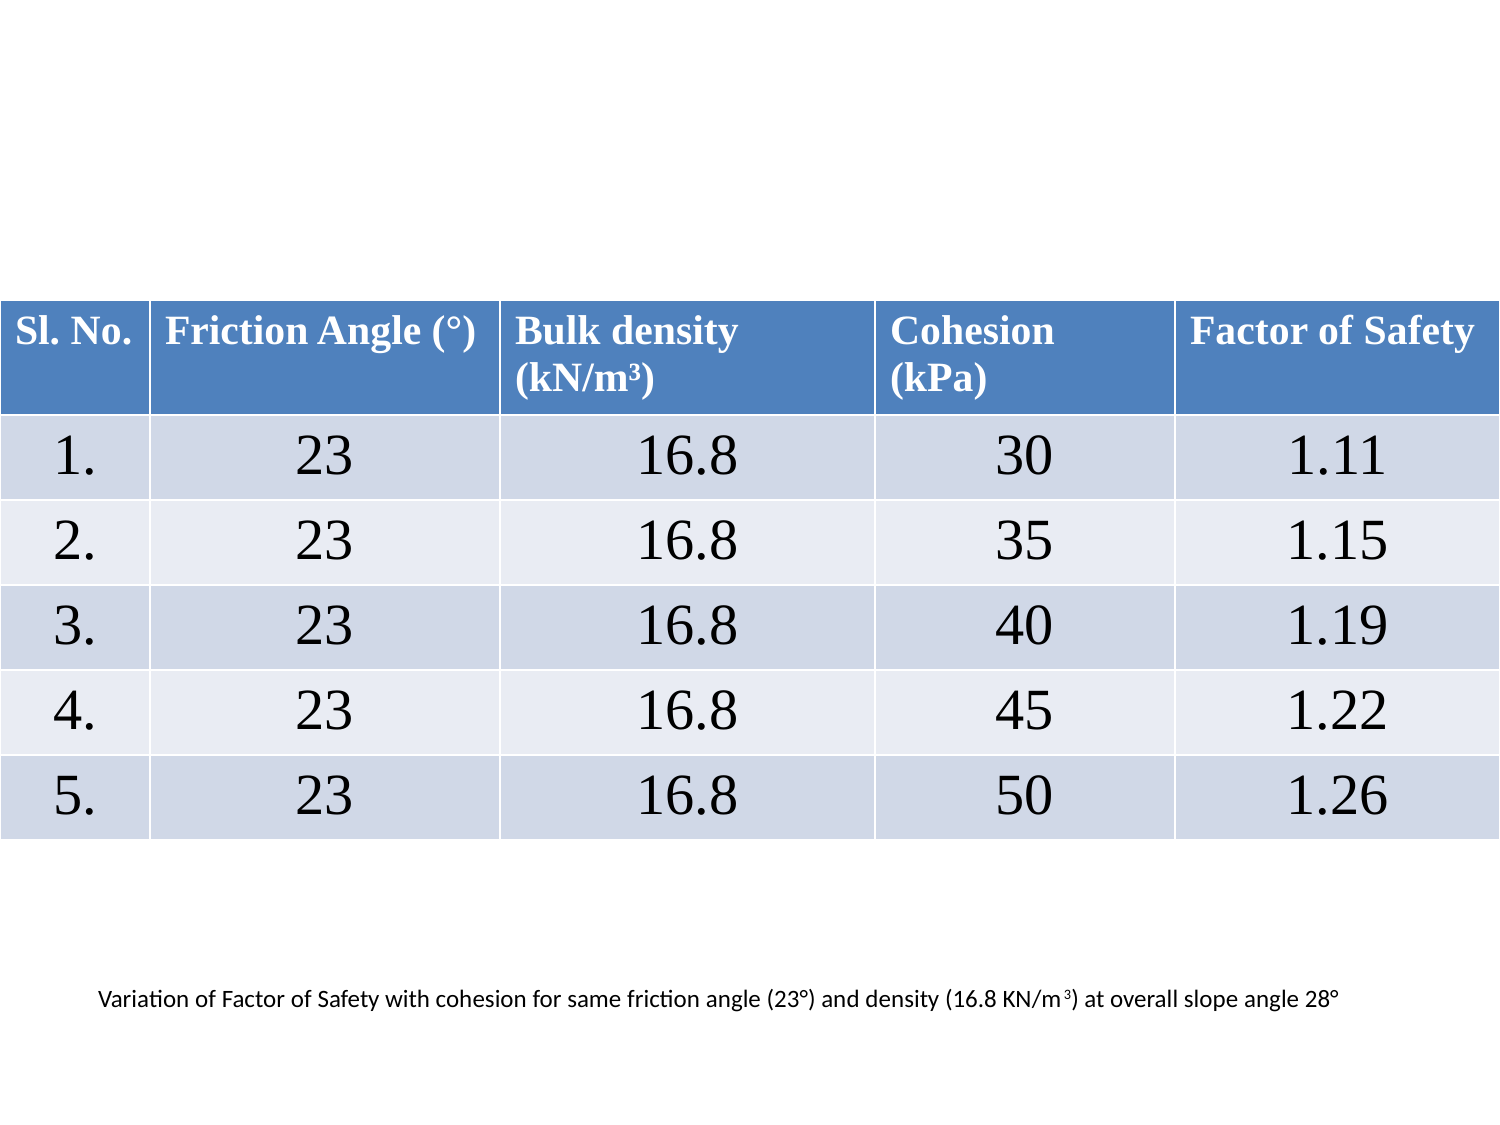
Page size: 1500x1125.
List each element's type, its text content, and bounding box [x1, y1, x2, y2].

table_cell 16.8 [501, 756, 874, 839]
table_header Bulk density (kN/m³) [501, 301, 874, 414]
table_cell 2. [1, 501, 149, 584]
table_cell 45 [876, 671, 1174, 754]
table_cell 5. [1, 756, 149, 839]
table_cell 40 [876, 586, 1174, 669]
table_cell 1.11 [1176, 416, 1499, 499]
table_header Sl. No. [1, 301, 149, 414]
table_cell 16.8 [501, 416, 874, 499]
table_cell 50 [876, 756, 1174, 839]
table_cell 1.26 [1176, 756, 1499, 839]
table_cell 1.22 [1176, 671, 1499, 754]
table_cell 3. [1, 586, 149, 669]
table_cell 23 [151, 586, 499, 669]
table_header Factor of Safety [1176, 301, 1499, 414]
table_cell 1. [1, 416, 149, 499]
table_cell 23 [151, 671, 499, 754]
text_box Variation of Factor of Safety with cohesion for same friction angle (23°) and density (16.8 KN/m3) at overall slope angle 28° [83, 975, 1355, 1020]
table_header Cohesion (kPa) [876, 301, 1174, 414]
table_cell 23 [151, 416, 499, 499]
table_cell 16.8 [501, 586, 874, 669]
table_cell 23 [151, 756, 499, 839]
table_cell 30 [876, 416, 1174, 499]
table_cell 35 [876, 501, 1174, 584]
table_cell 16.8 [501, 501, 874, 584]
table_cell 4. [1, 671, 149, 754]
table_cell 23 [151, 501, 499, 584]
table_header Friction Angle (°) [151, 301, 499, 414]
table_cell 16.8 [501, 671, 874, 754]
table_cell 1.15 [1176, 501, 1499, 584]
table_cell 1.19 [1176, 586, 1499, 669]
